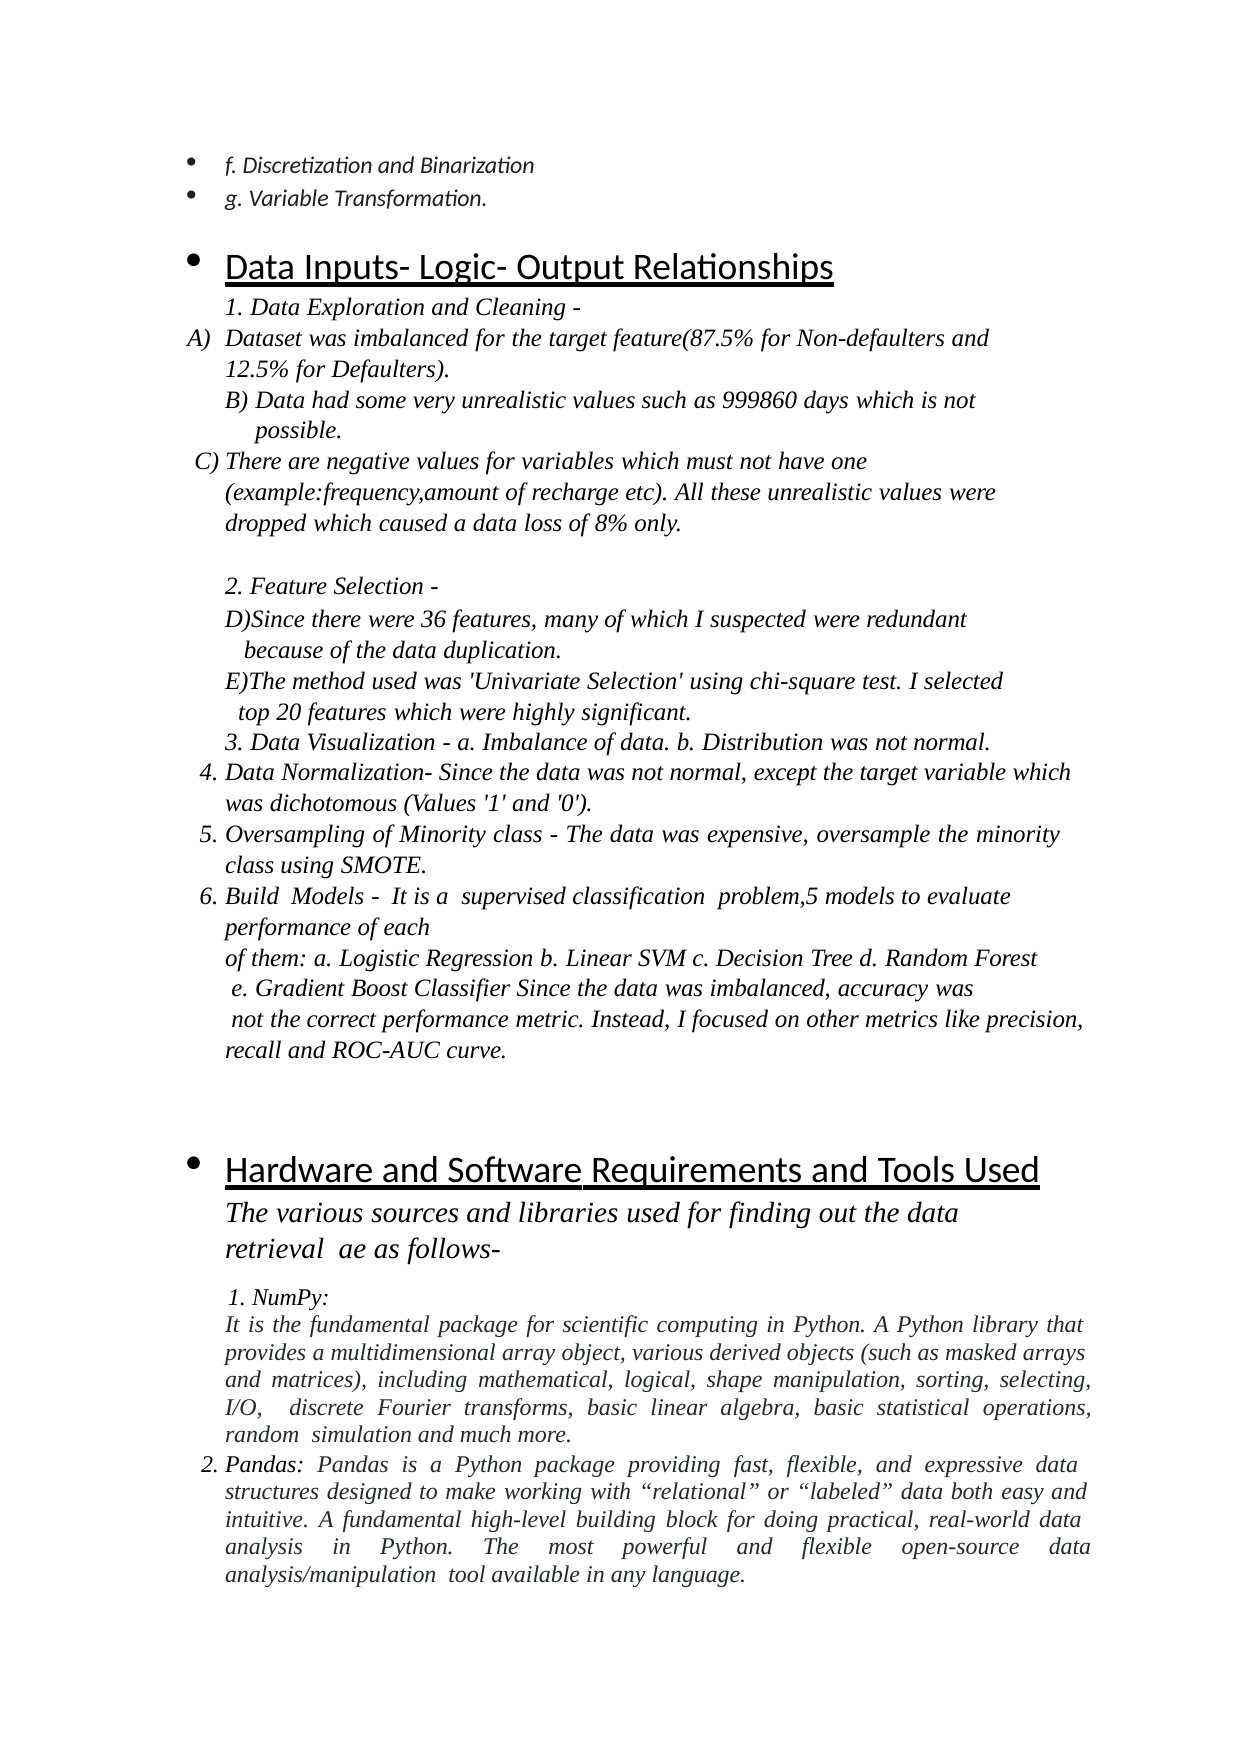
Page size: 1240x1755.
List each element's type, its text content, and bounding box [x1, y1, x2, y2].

text_box f. Discretization and Binarization g. Variable Transformation. Data Inputs- Logic- Output Relationships Data Exploration and Cleaning - Dataset was imbalanced for the target feature(87.5% for Non-defaulters and 12.5% for Defaulters). Data had some very unrealistic values such as 999860 days which is not possible. There are negative values for variables which must not have one (example:frequency,amount of recharge etc). All these unrealistic values were dropped which caused a data loss of 8% only. 2. Feature Selection - Since there were 36 features, many of which I suspected were redundant because of the data duplication. The method used was 'Univariate Selection' using chi-square test. I selected top 20 features which were highly significant. Data Visualization - a. Imbalance of data. b. Distribution was not normal. Data Normalization- Since the data was not normal, except the target variable which was dichotomous (Values '1' and '0'). Oversampling of Minority class - The data was expensive, oversample the minority class using SMOTE. Build Models - It is a supervised classification problem,5 models to evaluate performance of each of them: a. Logistic Regression b. Linear SVM c. Decision Tree d. Random Forest e. Gradient Boost Classifier Since the data was imbalanced, accuracy was not the correct performance metric. Instead, I focused on other metrics like precision, recall and ROC-AUC curve. Hardware and Software Requirements and Tools Used The various sources and libraries used for finding out the data retrieval ae as follows- NumPy: It is the fundamental package for scientific computing in Python. A Python library that provides a multidimensional array object, various derived objects (such as masked arrays and matrices), including mathematical, logical, shape manipulation, sorting, selecting, I/O, discrete Fourier transforms, basic linear algebra, basic statistical operations, random simulation and much more. Pandas: Pandas is a Python package providing fast, flexible, and expressive data structures designed to make working with “relational” or “labeled” data both easy and intuitive. A fundamental high-level building block for doing practical, real-world data analysis in Python. The most powerful and flexible open-source data analysis/manipulation tool available in any language. [185, 143, 1093, 1587]
